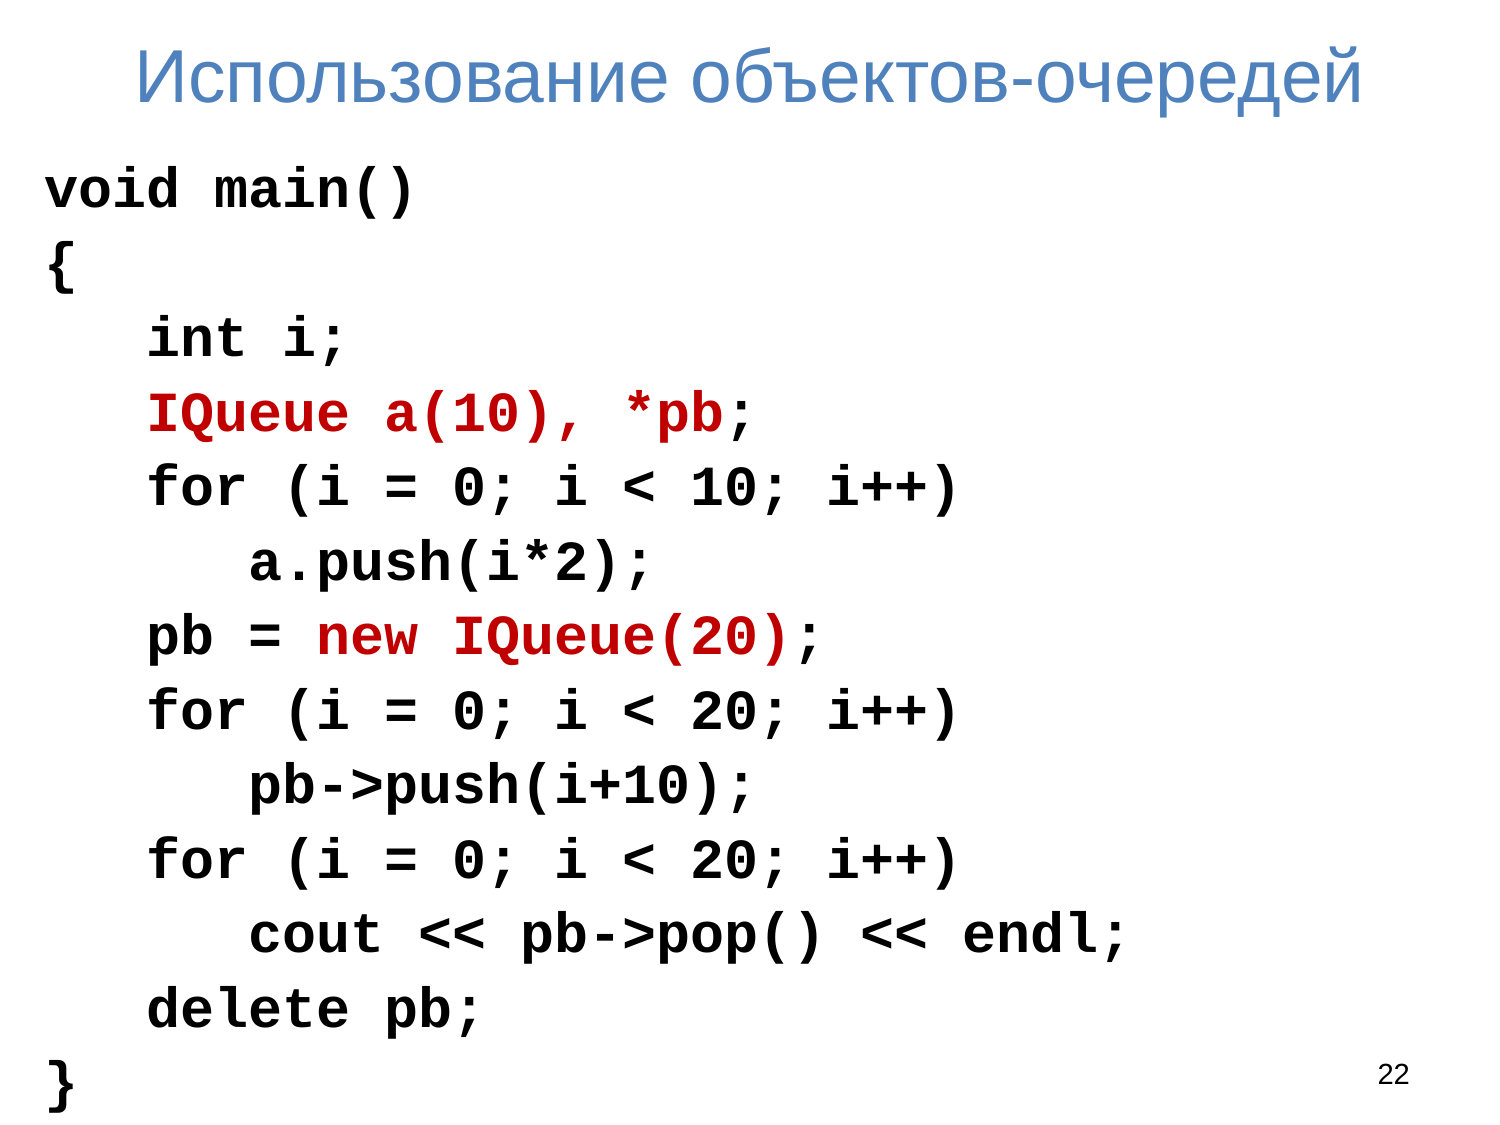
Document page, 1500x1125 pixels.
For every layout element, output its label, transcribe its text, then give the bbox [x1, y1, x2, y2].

subtitle void main() { int i; IQueue a(10), *pb; for (i = 0; i < 10; i++) a.push(i*2); pb = new IQueue(20); for (i = 0; i < 20; i++) pb->push(i+10); for (i = 0; i < 20; i++) cout << pb->pop() << endl; delete pb; } [29, 137, 1459, 1125]
text_box [1074, 1024, 1425, 1103]
title Использование объектов-очередей [35, 19, 1465, 126]
